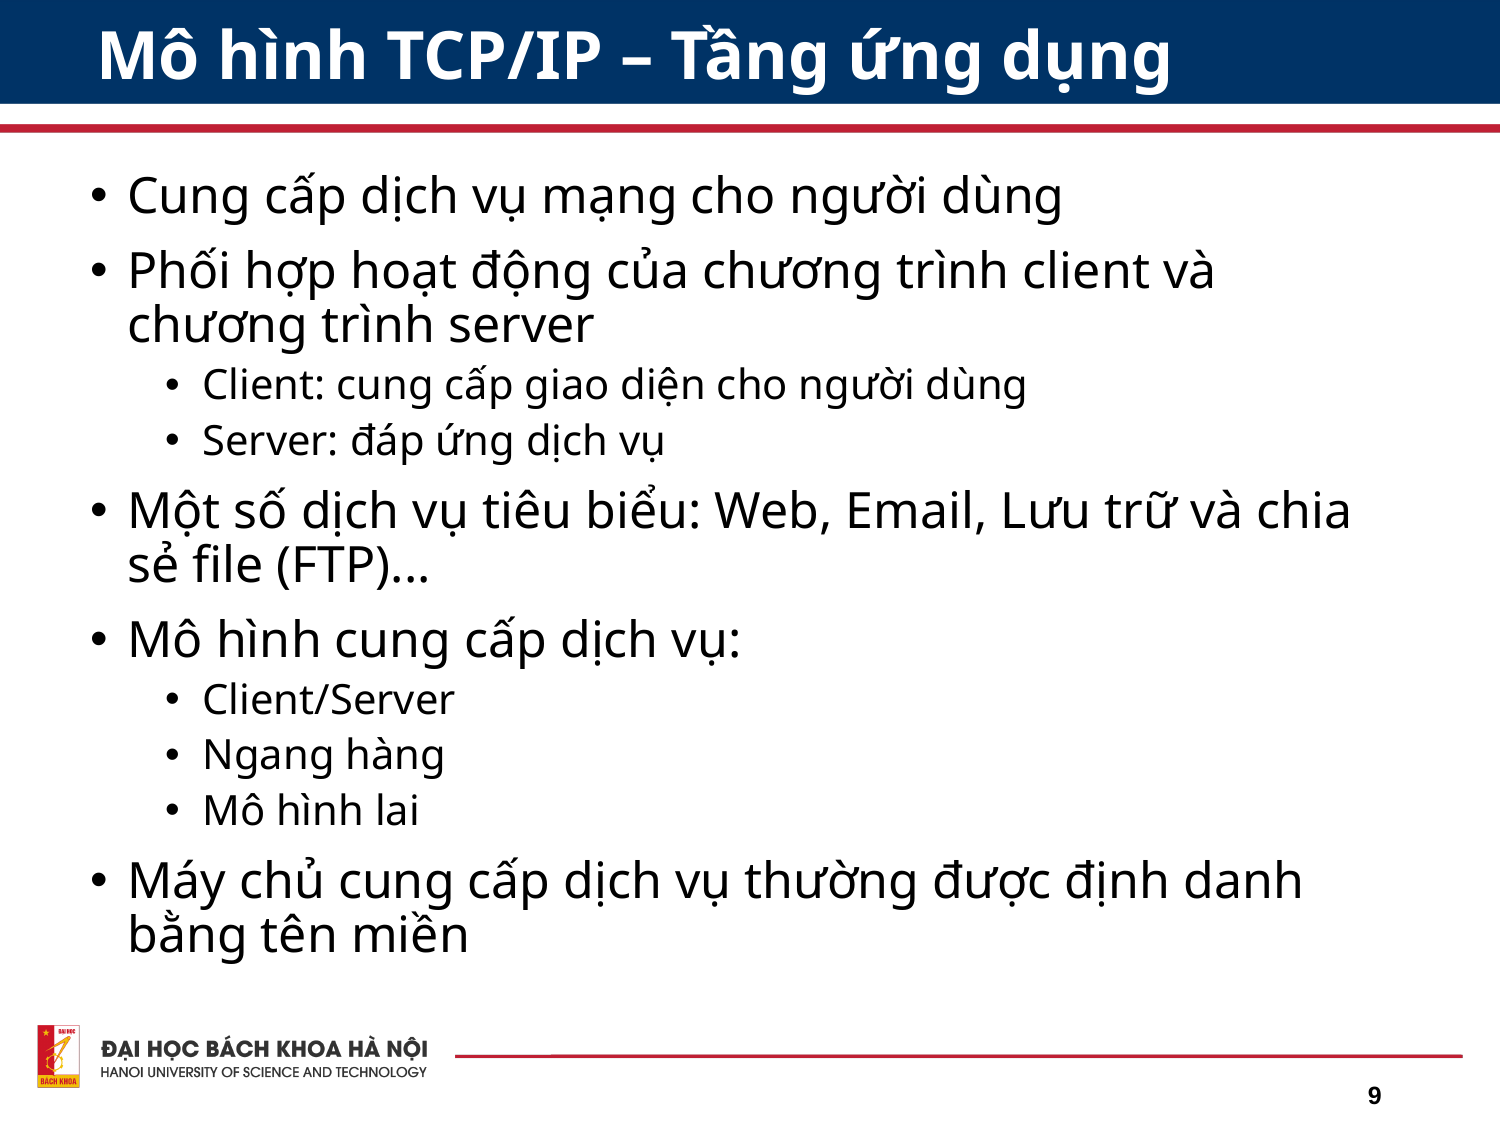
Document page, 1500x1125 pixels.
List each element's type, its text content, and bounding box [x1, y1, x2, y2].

list Cung cấp dịch vụ mạng cho người dùng Phối hợp hoạt động của chương trình client và chương trình server Client: cung cấp giao diện cho người dùng Server: đáp ứng dịch vụ Một số dịch vụ tiêu biểu: Web, Email, Lưu trữ và chia sẻ file (FTP)... Mô hình cung cấp dịch vụ: Client/Server Ngang hàng Mô hình lai Máy chủ cung cấp dịch vụ thường được định danh bằng tên miền [75, 163, 1425, 1052]
title Mô hình TCP/IP – Tầng ứng dụng [81, 11, 1397, 104]
slide_number 9 [1059, 1064, 1397, 1125]
picture [0, 104, 1500, 1125]
